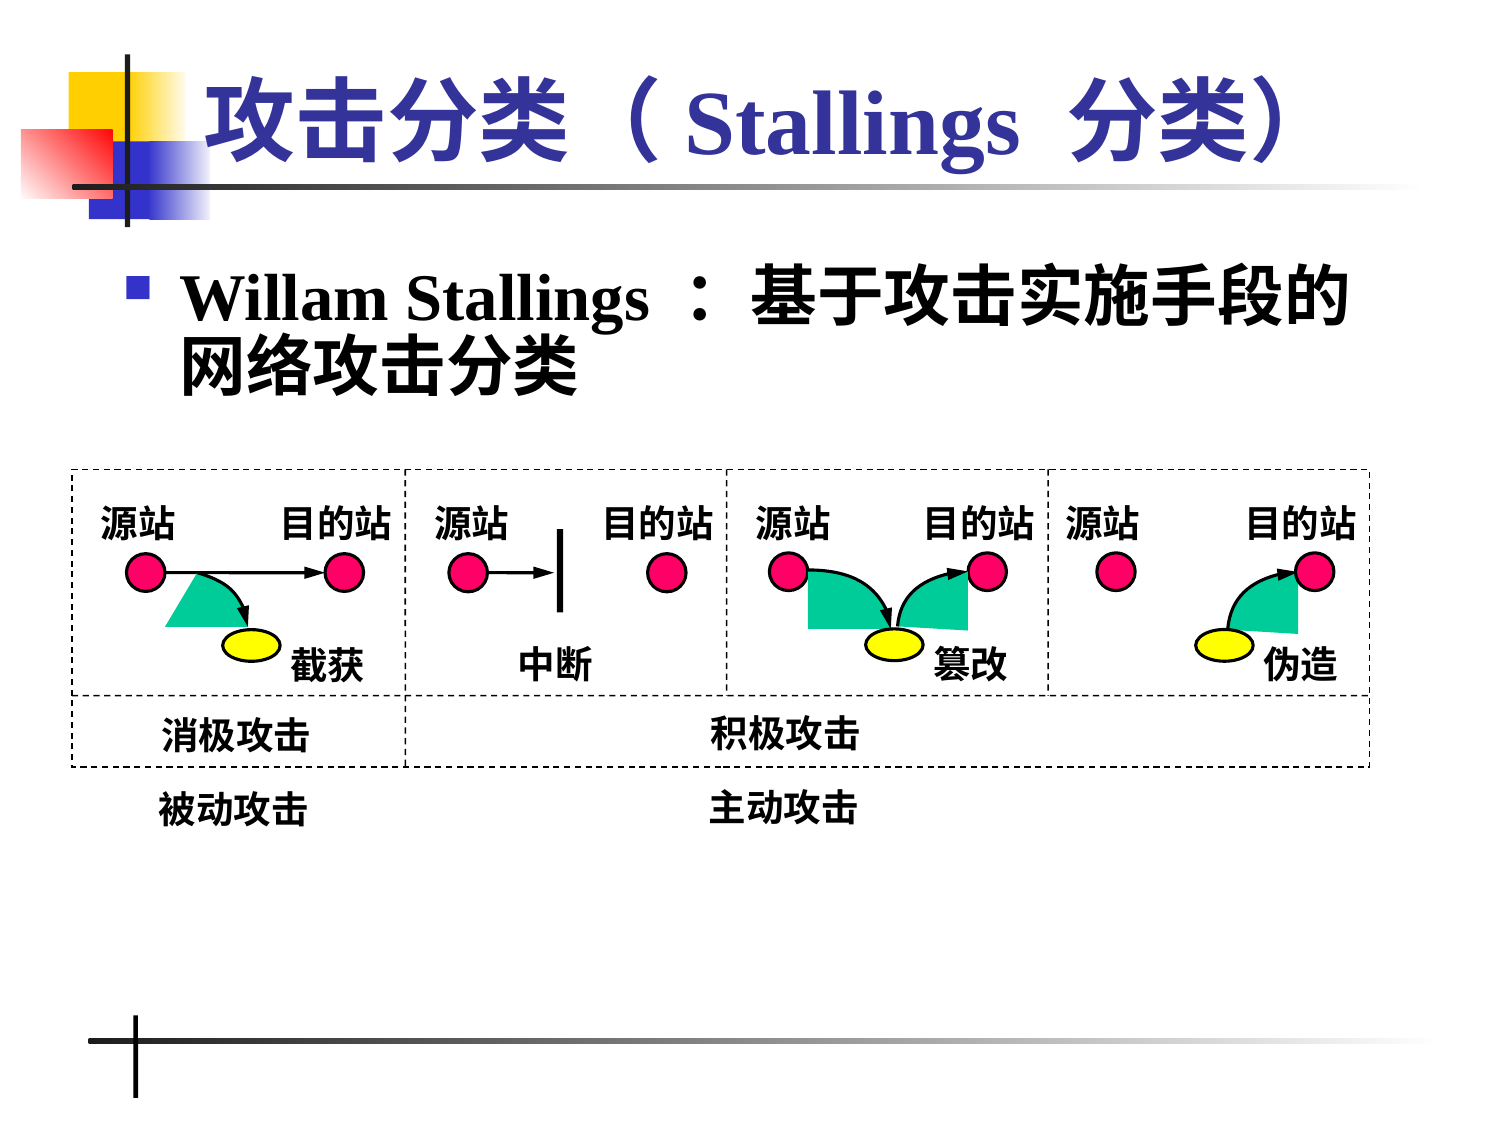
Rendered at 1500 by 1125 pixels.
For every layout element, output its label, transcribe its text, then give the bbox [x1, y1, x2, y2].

title 攻击分类（Stallings 分类） [188, 23, 1468, 181]
list Willam Stallings ：基于攻击实施手段的网络攻击分类 [107, 254, 1384, 931]
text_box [71, 469, 1376, 894]
